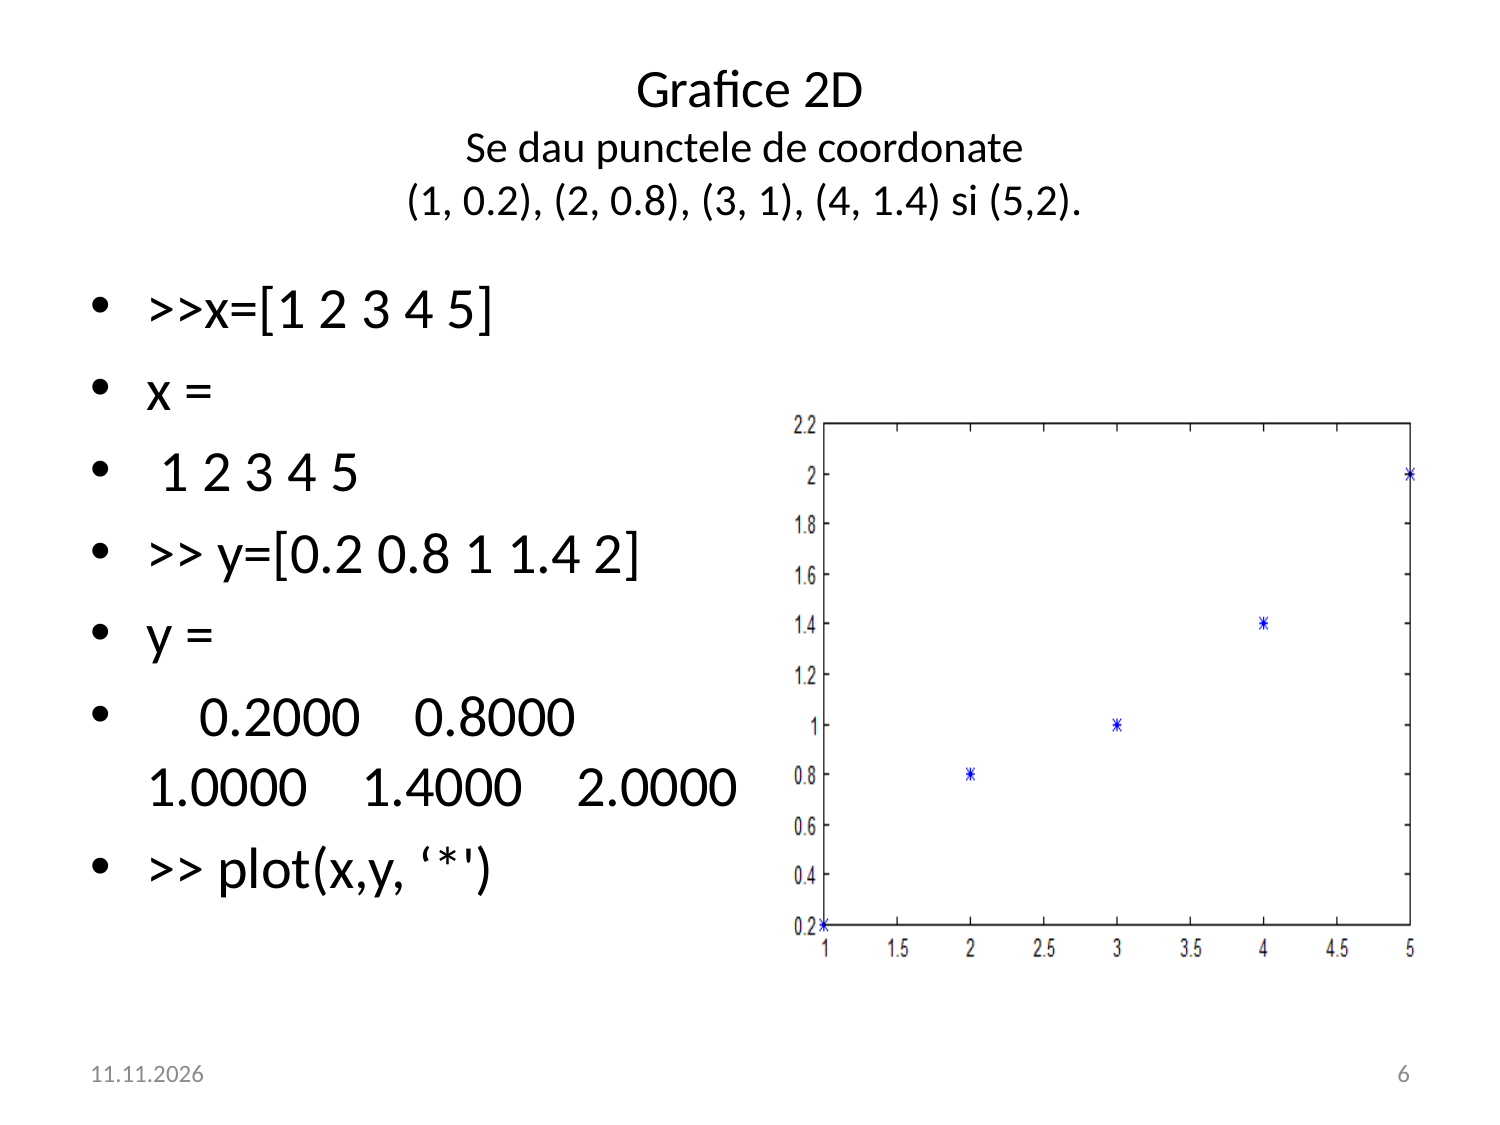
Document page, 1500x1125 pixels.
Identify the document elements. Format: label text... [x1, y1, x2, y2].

title Grafice 2D Se dau punctele de coordonate (1, 0.2), (2, 0.8), (3, 1), (4, 1.4) si (5,2). [75, 45, 1425, 233]
slide_number 6 [1074, 1042, 1425, 1103]
list >>x=[1 2 3 4 5] x = 1 2 3 4 5 >> y=[0.2 0.8 1 1.4 2] y = 0.2000 0.8000 1.0000 1.4000 2.0000 >> plot(x,y, ‘*') [75, 262, 786, 1012]
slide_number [75, 1042, 425, 1103]
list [749, 361, 1483, 988]
